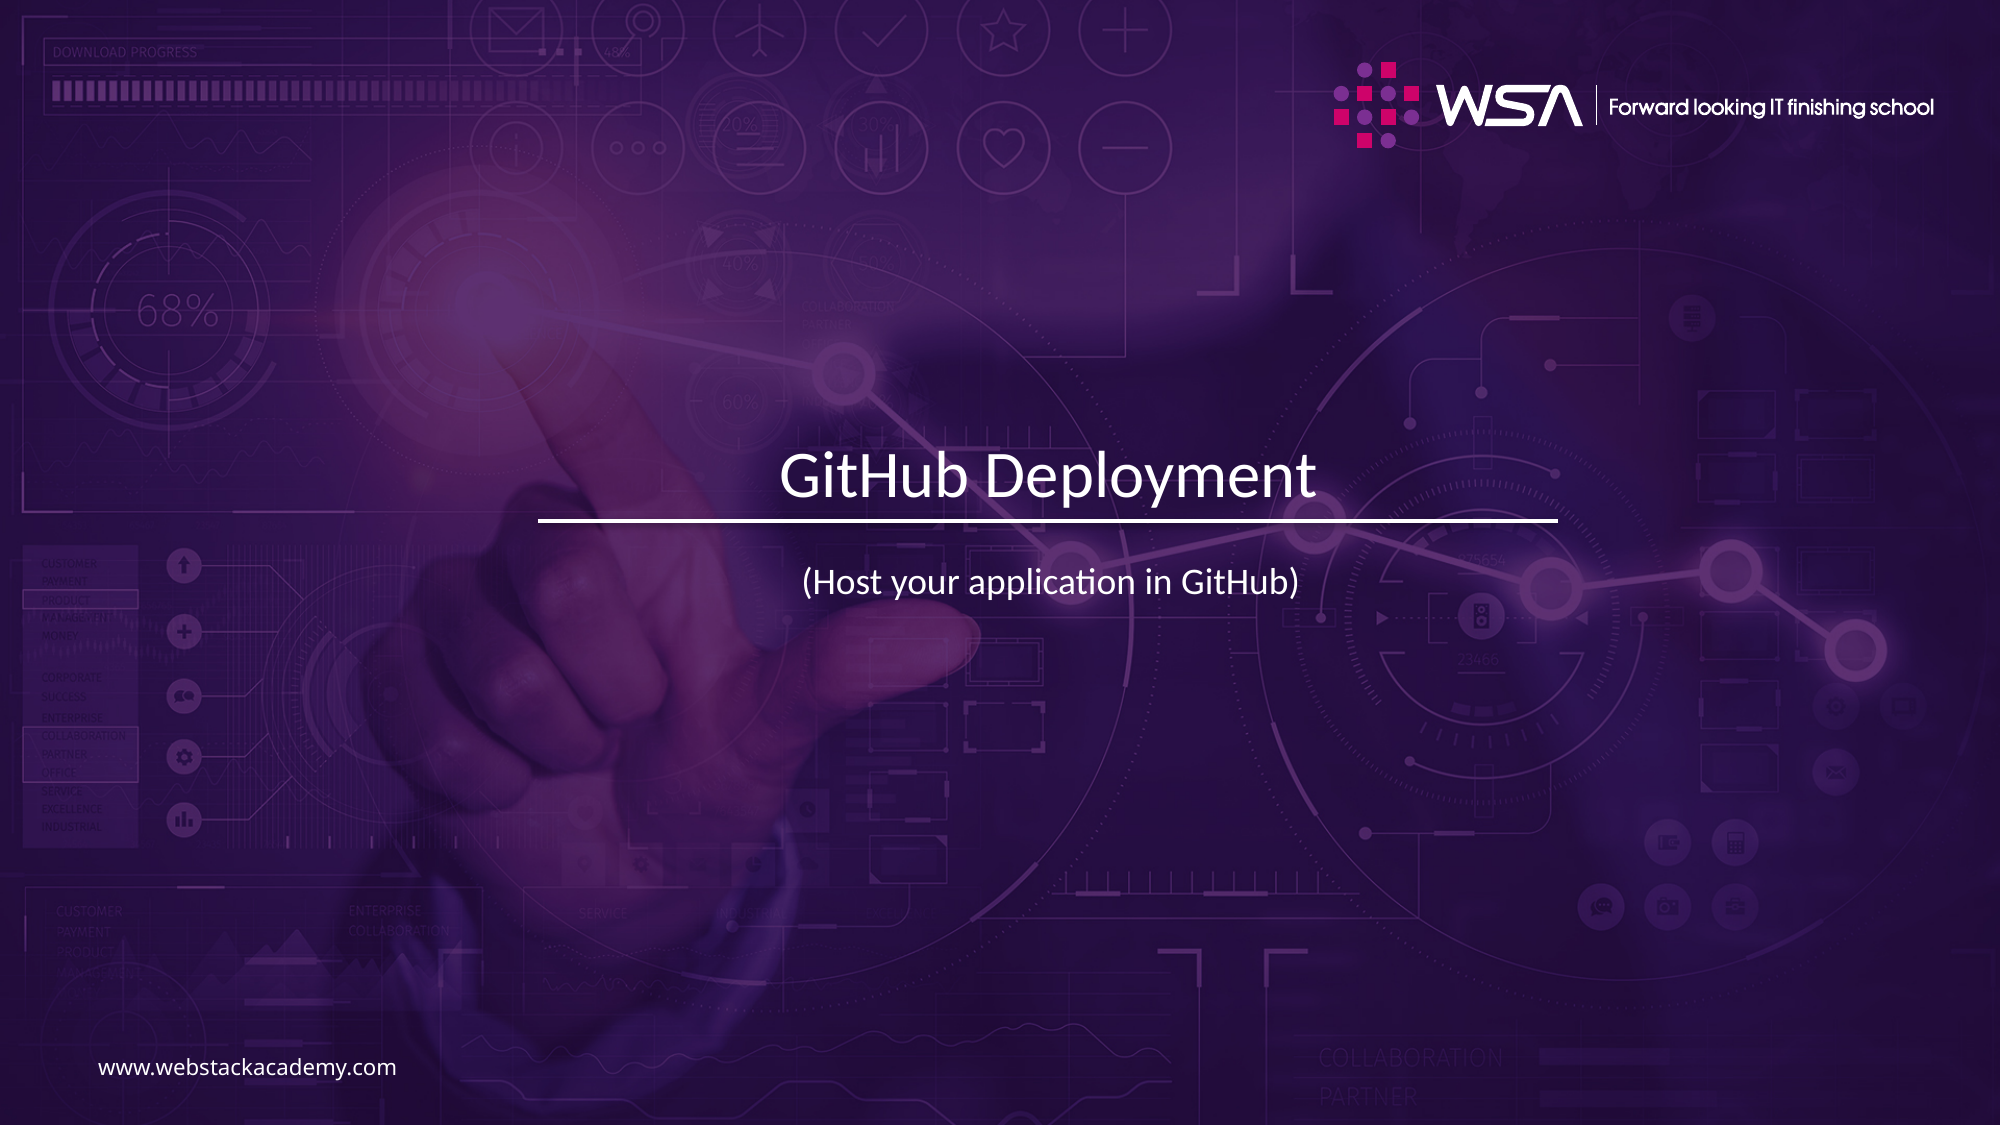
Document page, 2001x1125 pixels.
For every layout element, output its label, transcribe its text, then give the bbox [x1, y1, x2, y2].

text_box (Host your application in GitHub) [535, 549, 1567, 610]
title GitHub Deployment [494, 378, 1603, 563]
picture [0, 0, 2000, 1125]
